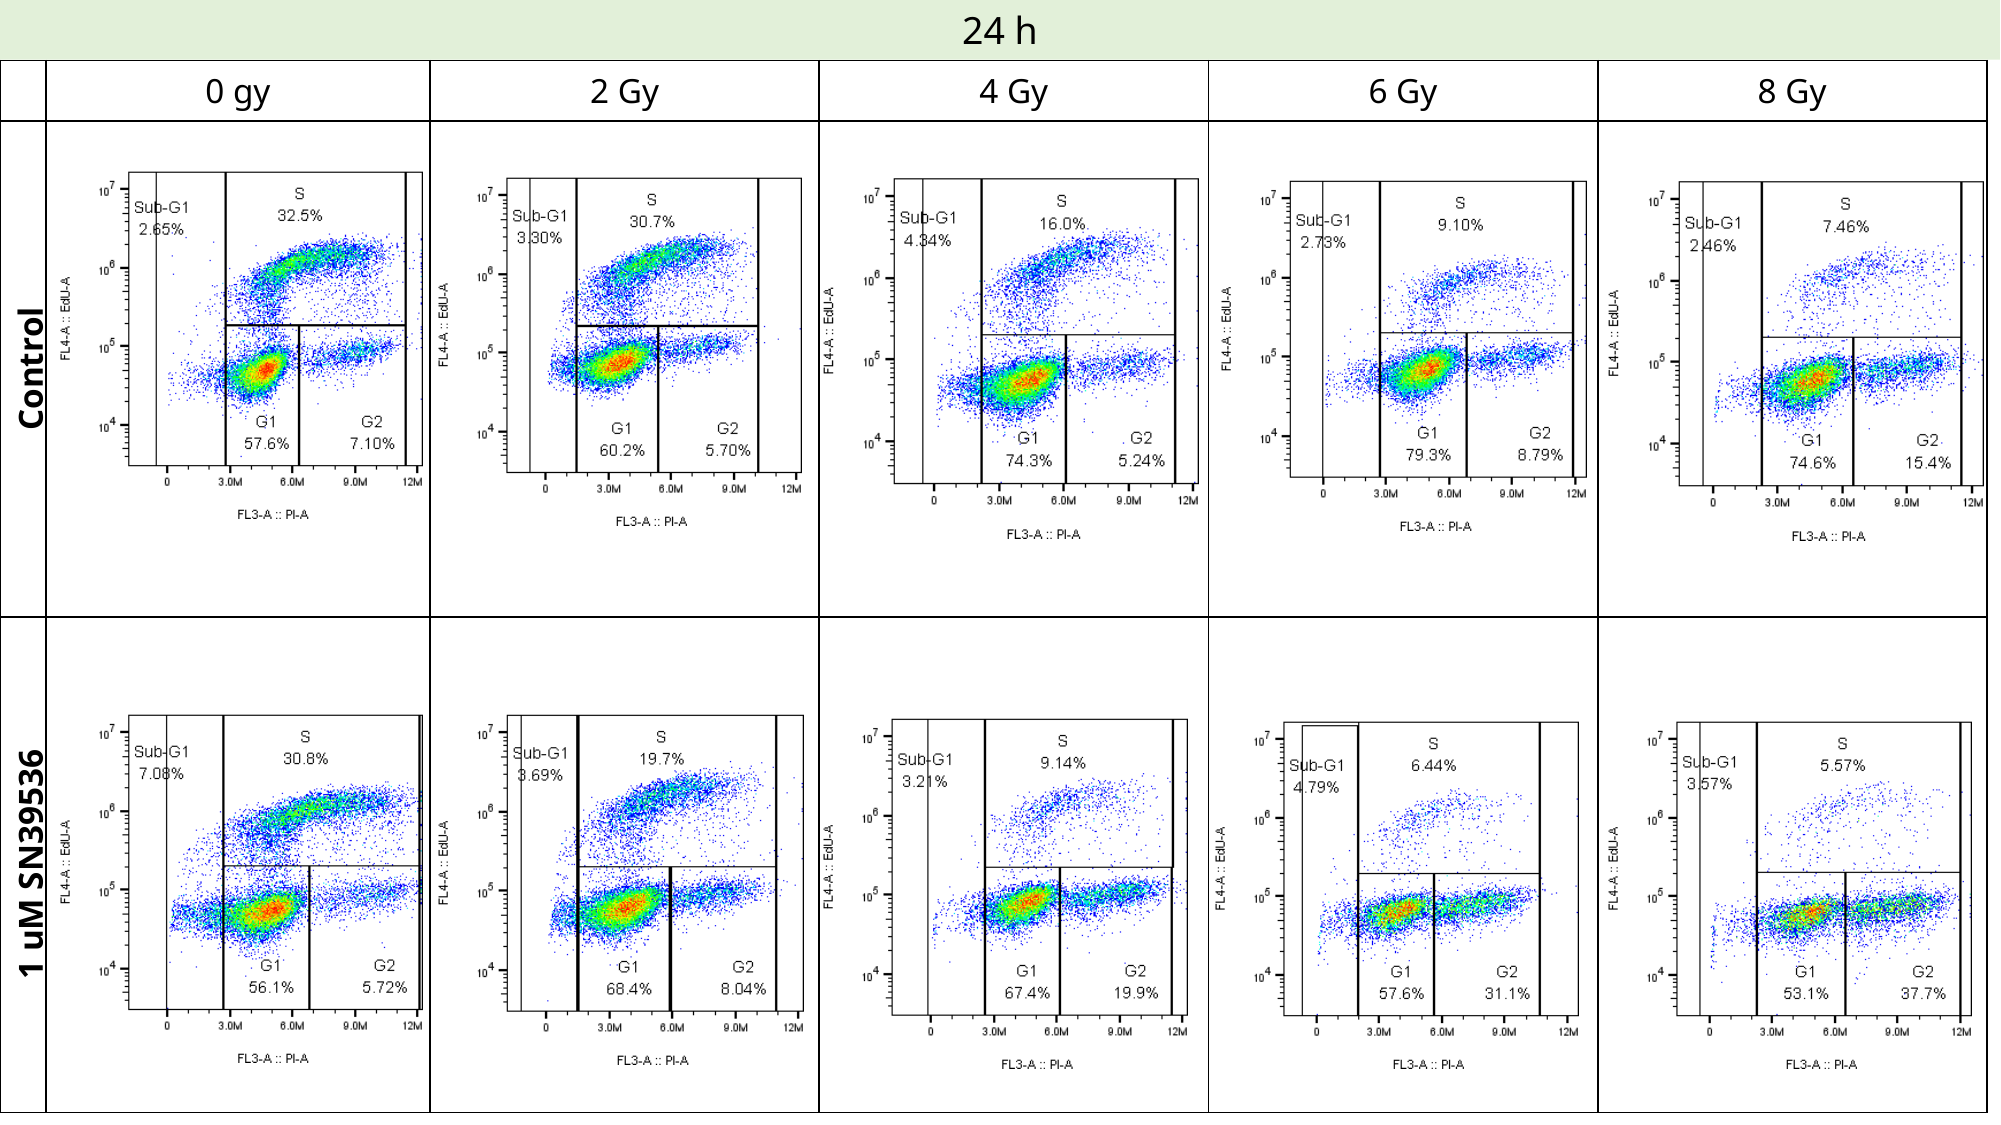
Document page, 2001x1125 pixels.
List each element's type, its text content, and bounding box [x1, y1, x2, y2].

table_cell [1599, 618, 1986, 1112]
table_cell [820, 618, 1208, 1112]
picture [819, 705, 1188, 1069]
picture [434, 164, 802, 526]
picture [434, 701, 804, 1065]
table_cell [47, 618, 429, 1112]
table_cell Control [1, 122, 45, 616]
table_header 0 gy [47, 61, 429, 120]
table_cell [1599, 122, 1986, 616]
table_cell [431, 122, 818, 616]
table_cell 1 uM SN39536 [1, 618, 45, 1112]
picture [56, 701, 423, 1063]
table_cell [1209, 122, 1597, 616]
picture [1217, 167, 1587, 531]
table_header 4 Gy [820, 61, 1208, 120]
picture [1604, 167, 1984, 541]
table_header 8 Gy [1599, 61, 1986, 120]
table_cell [47, 122, 429, 616]
text_box 24 h [0, 0, 2000, 60]
table_header [1, 61, 45, 120]
table_header 6 Gy [1209, 61, 1597, 120]
table_cell [820, 122, 1208, 616]
picture [819, 164, 1199, 539]
picture [1211, 708, 1579, 1069]
picture [1604, 708, 1972, 1069]
table_cell [1209, 618, 1597, 1112]
picture [56, 158, 423, 519]
table_header 2 Gy [431, 61, 818, 120]
table_cell [431, 618, 818, 1112]
